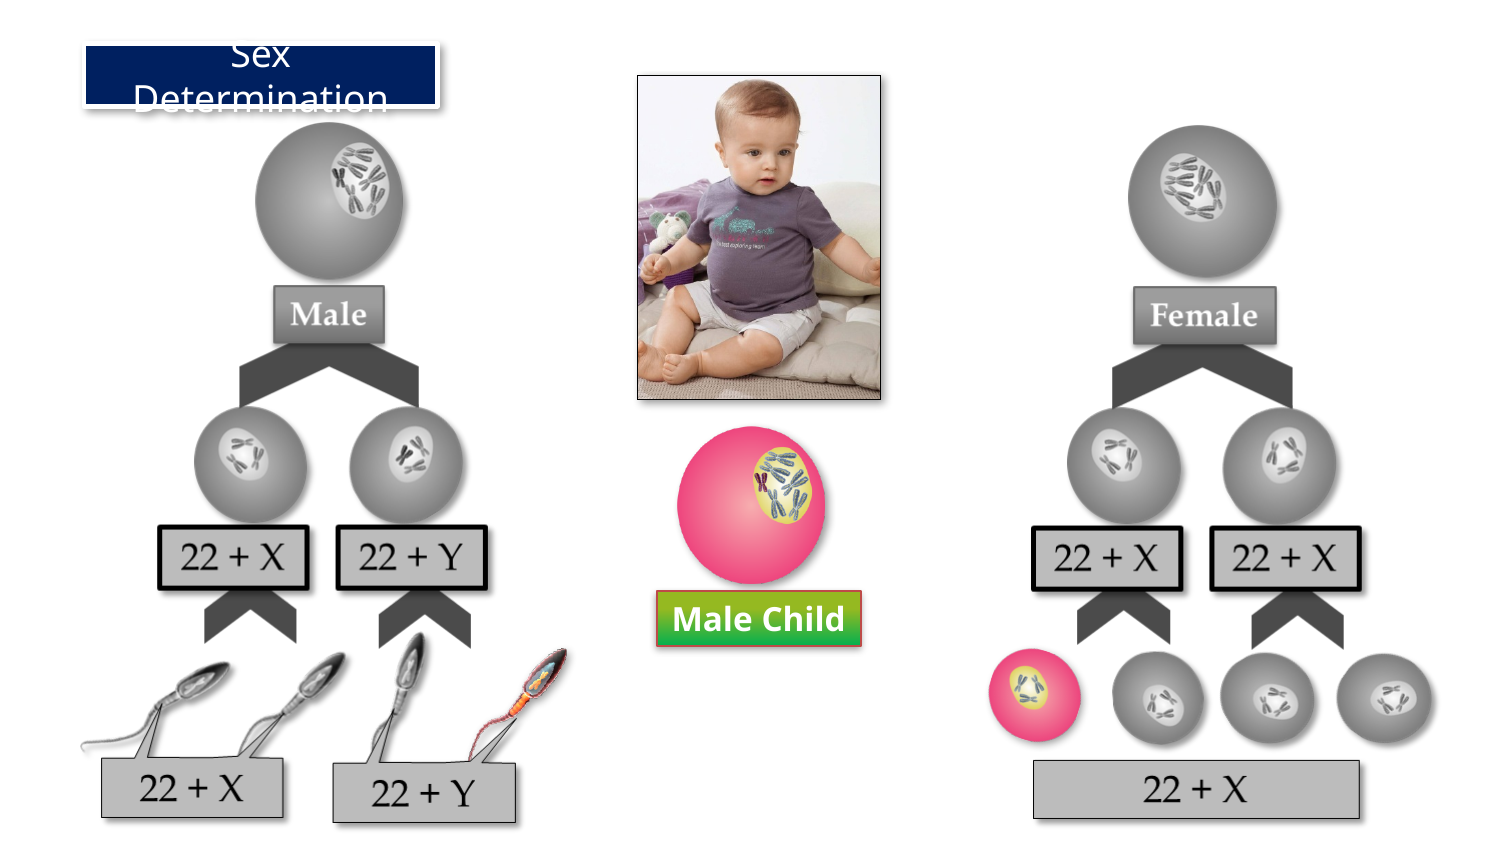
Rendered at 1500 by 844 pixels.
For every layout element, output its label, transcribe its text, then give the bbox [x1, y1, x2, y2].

picture [59, 118, 597, 841]
picture [676, 426, 826, 585]
picture [637, 74, 882, 401]
text_box Sex Determination [82, 42, 439, 108]
text_box Male Child [656, 590, 862, 647]
picture [977, 121, 1462, 837]
